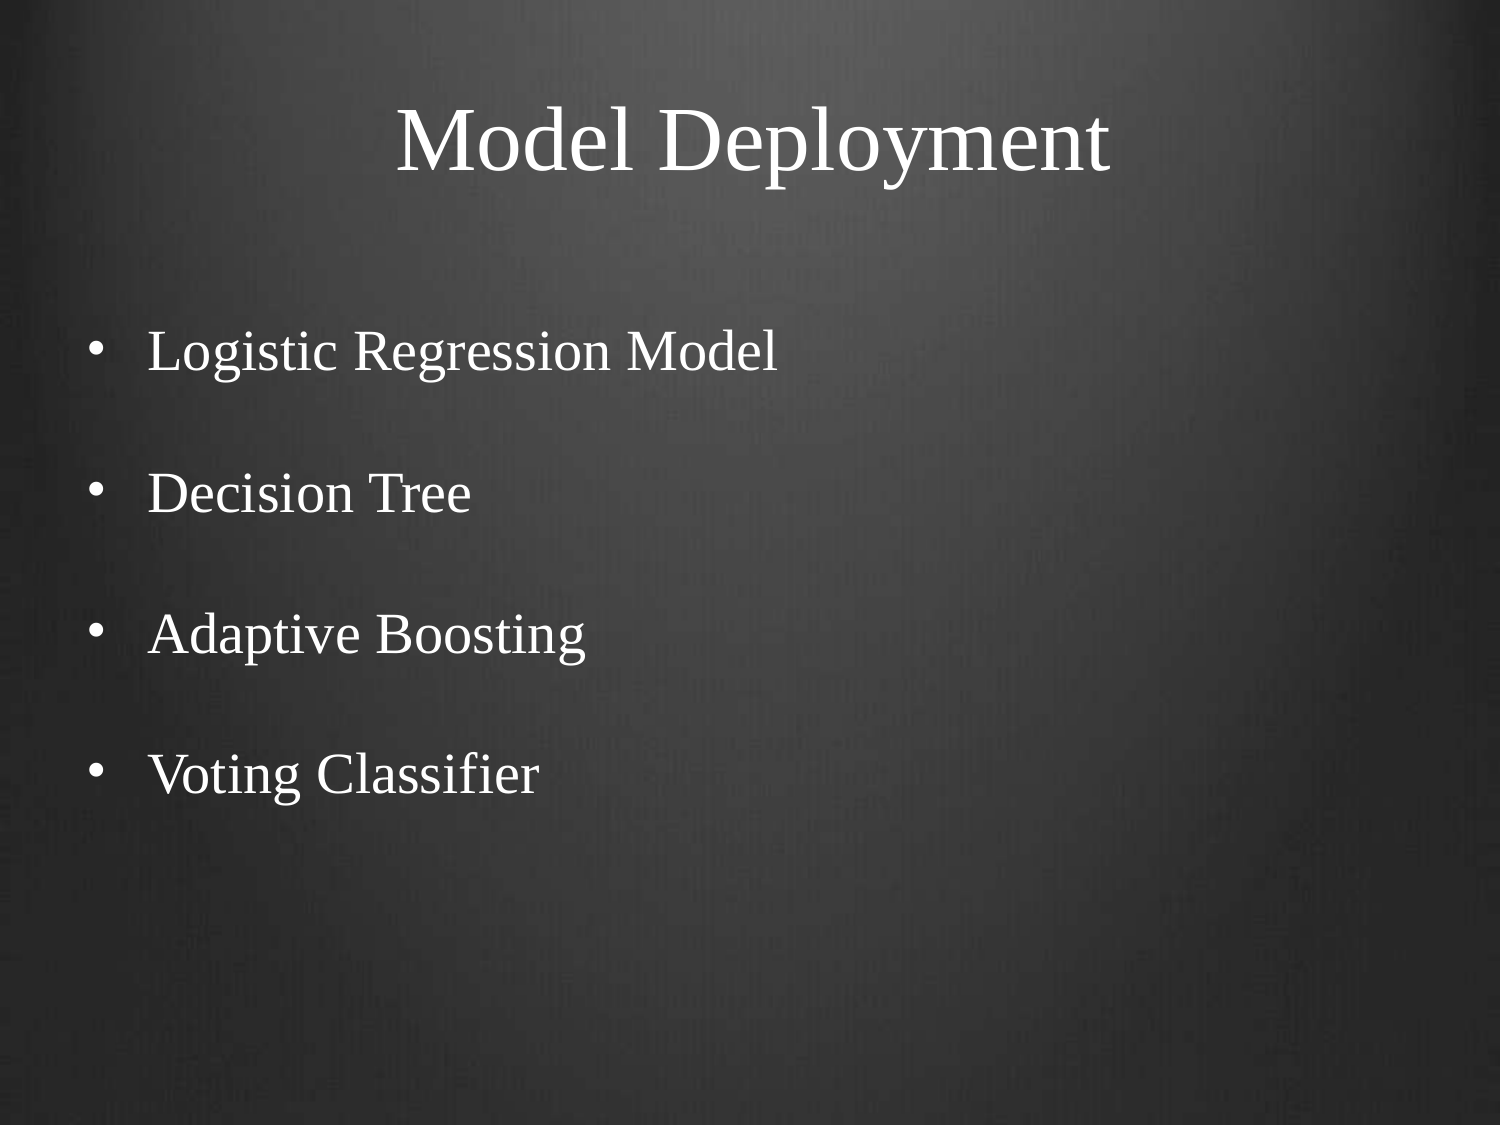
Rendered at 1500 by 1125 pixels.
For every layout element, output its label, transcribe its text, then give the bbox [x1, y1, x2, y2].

title Model Deployment [124, 76, 1382, 267]
text_box Logistic Regression Model Decision Tree Adaptive Boosting Voting Classifier [84, 310, 1390, 805]
picture [0, 0, 1500, 1125]
